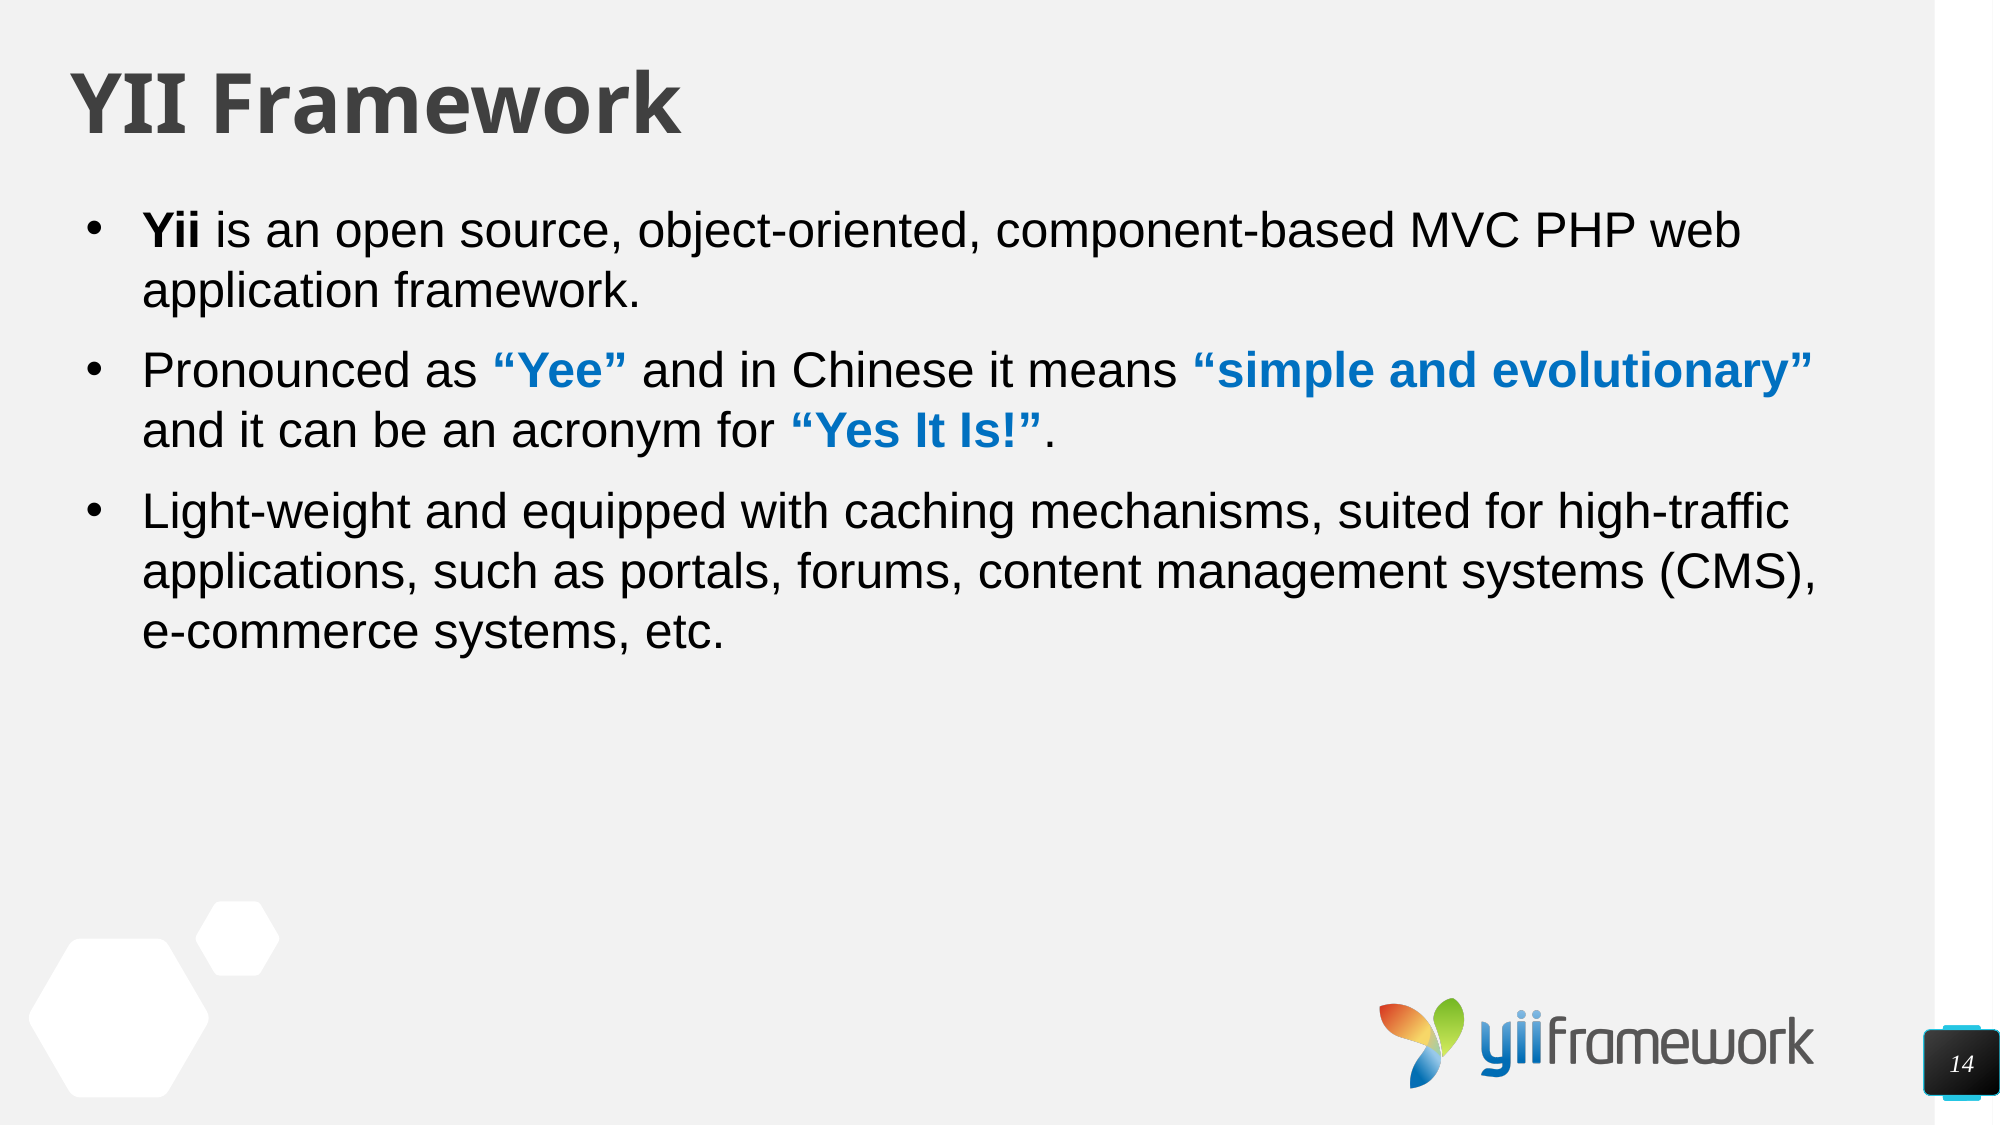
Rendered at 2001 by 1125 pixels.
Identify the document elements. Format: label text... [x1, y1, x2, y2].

picture [1370, 986, 1821, 1105]
title YII Framework [70, 70, 1930, 142]
text_box Yii is an open source, object-oriented, component-based MVC PHP web application framework. Pronounced as “Yee” and in Chinese it means “simple and evolutionary” and it can be an acronym for “Yes It Is!”. Light-weight and equipped with caching mechanisms, suited for high-traffic applications, such as portals, forums, content management systems (CMS), e-commerce systems, etc. [70, 189, 1855, 934]
slide_number 14 [1923, 1029, 2000, 1096]
